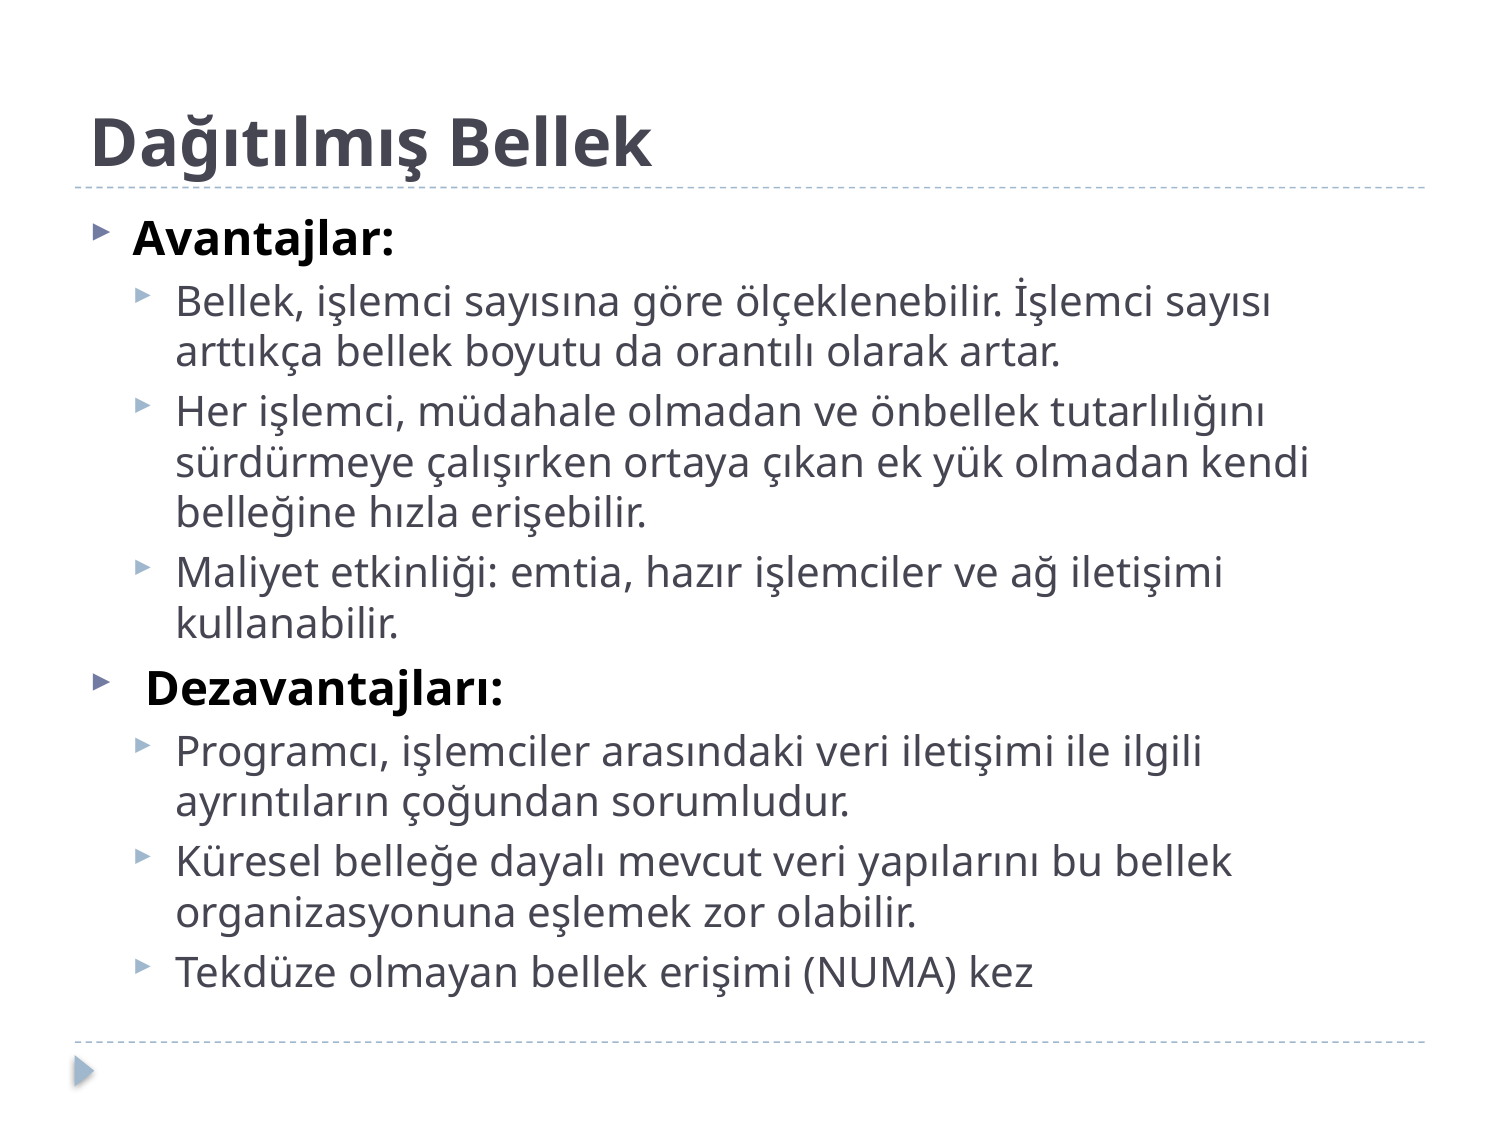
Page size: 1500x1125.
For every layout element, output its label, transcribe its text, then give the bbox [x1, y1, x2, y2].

list Avantajlar: Bellek, işlemci sayısına göre ölçeklenebilir. İşlemci sayısı arttıkça bellek boyutu da orantılı olarak artar. Her işlemci, müdahale olmadan ve önbellek tutarlılığını sürdürmeye çalışırken ortaya çıkan ek yük olmadan kendi belleğine hızla erişebilir. Maliyet etkinliği: emtia, hazır işlemciler ve ağ iletişimi kullanabilir. Dezavantajları: Programcı, işlemciler arasındaki veri iletişimi ile ilgili ayrıntıların çoğundan sorumludur. Küresel belleğe dayalı mevcut veri yapılarını bu bellek organizasyonuna eşlemek zor olabilir. Tekdüze olmayan bellek erişimi (NUMA) kez [75, 200, 1425, 1010]
title Dağıtılmış Bellek [75, 24, 1425, 188]
